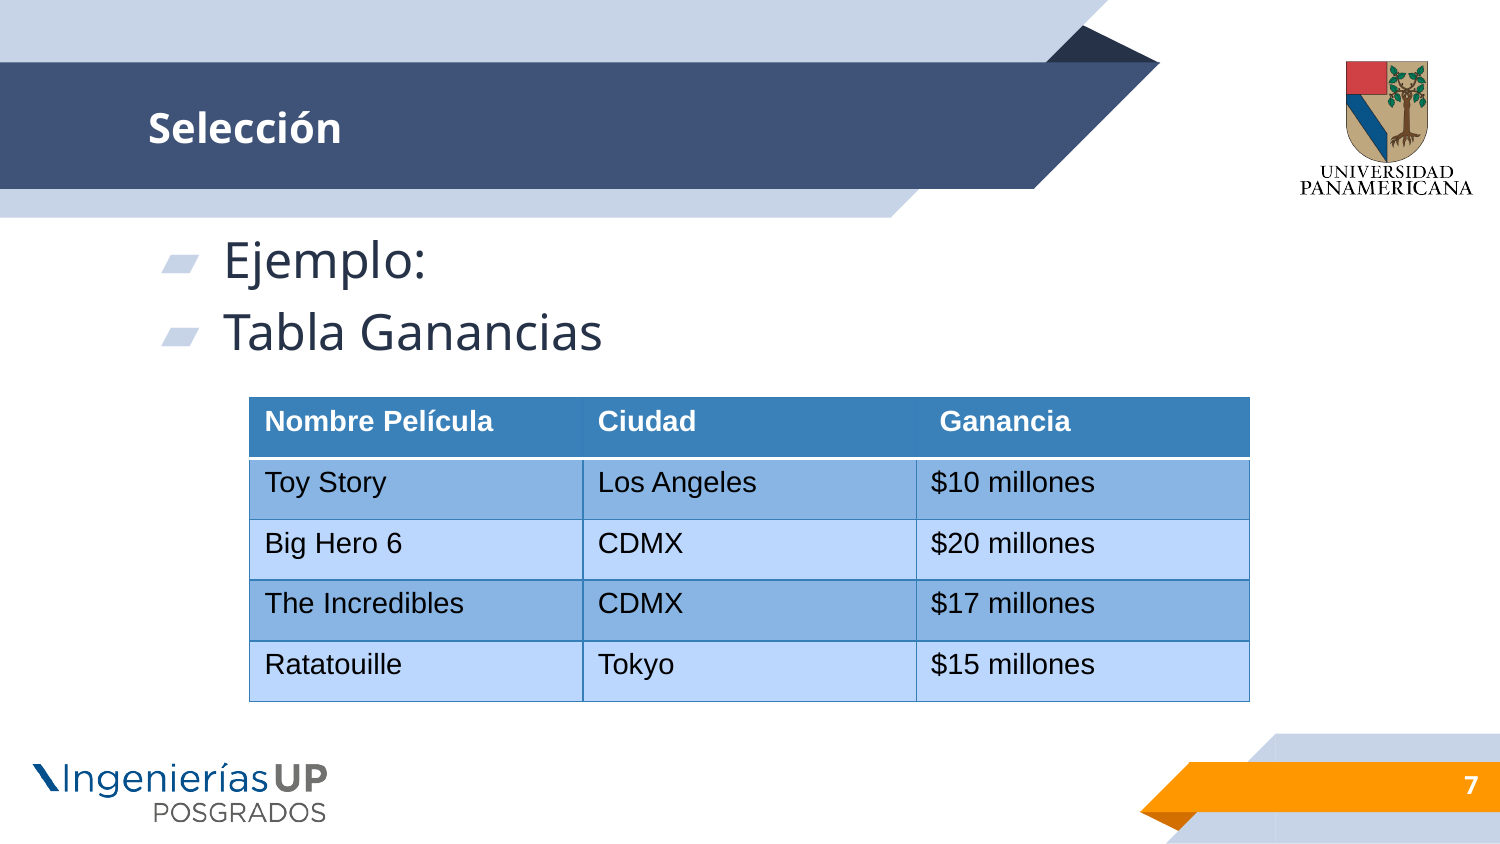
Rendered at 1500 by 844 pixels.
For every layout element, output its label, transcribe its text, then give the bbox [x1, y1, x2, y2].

table_cell $17 millones [917, 581, 1249, 640]
table_cell Tokyo [584, 642, 916, 701]
table_cell Big Hero 6 [250, 520, 582, 579]
table_cell The Incredibles [250, 581, 582, 640]
table_cell $15 millones [917, 642, 1249, 701]
table_header Ganancia [917, 398, 1249, 457]
table_header Nombre Película [250, 398, 582, 457]
table_cell Ratatouille [250, 642, 582, 701]
table_cell Toy Story [250, 460, 582, 519]
list Ejemplo: Tabla Ganancias [133, 217, 1140, 734]
table_cell CDMX [584, 581, 916, 640]
picture [15, 737, 344, 844]
table_cell Los Angeles [584, 460, 916, 519]
slide_number 7 [1249, 760, 1494, 813]
table_cell $20 millones [917, 520, 1249, 579]
title Selección [133, 64, 1035, 190]
picture [1286, 44, 1490, 210]
table_cell $10 millones [917, 460, 1249, 519]
table_header Ciudad [584, 398, 916, 457]
table_cell CDMX [584, 520, 916, 579]
